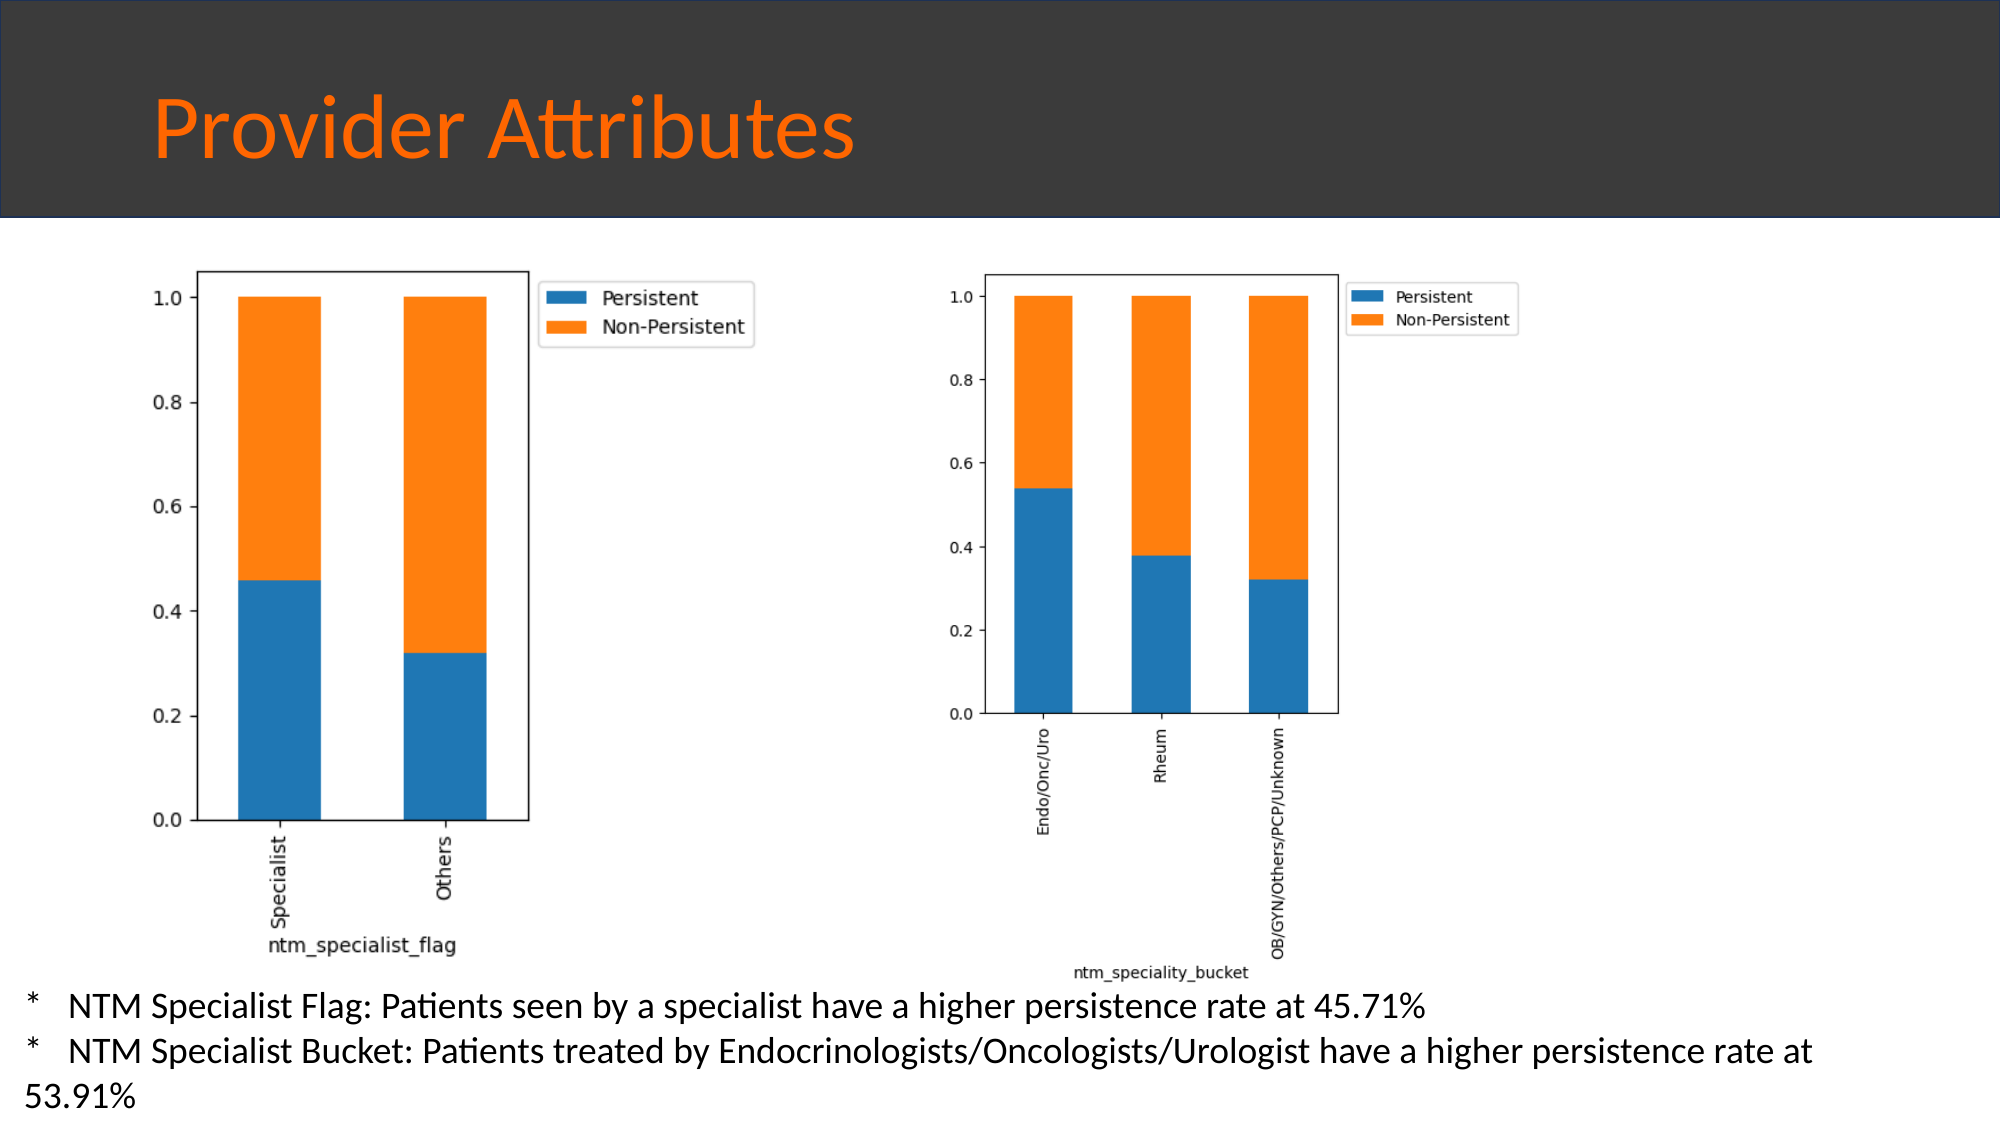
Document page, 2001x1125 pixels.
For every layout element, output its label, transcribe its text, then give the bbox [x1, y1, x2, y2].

text_box [0, 0, 2000, 218]
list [137, 257, 768, 971]
picture [937, 264, 1528, 992]
title Provider Attributes [137, 59, 1863, 198]
text_box * NTM Specialist Flag: Patients seen by a specialist have a higher persistence rate at 45.71% * NTM Specialist Bucket: Patients treated by Endocrinologists/Oncologists/Urologist have a higher persistence rate at 53.91% [9, 973, 1867, 1124]
